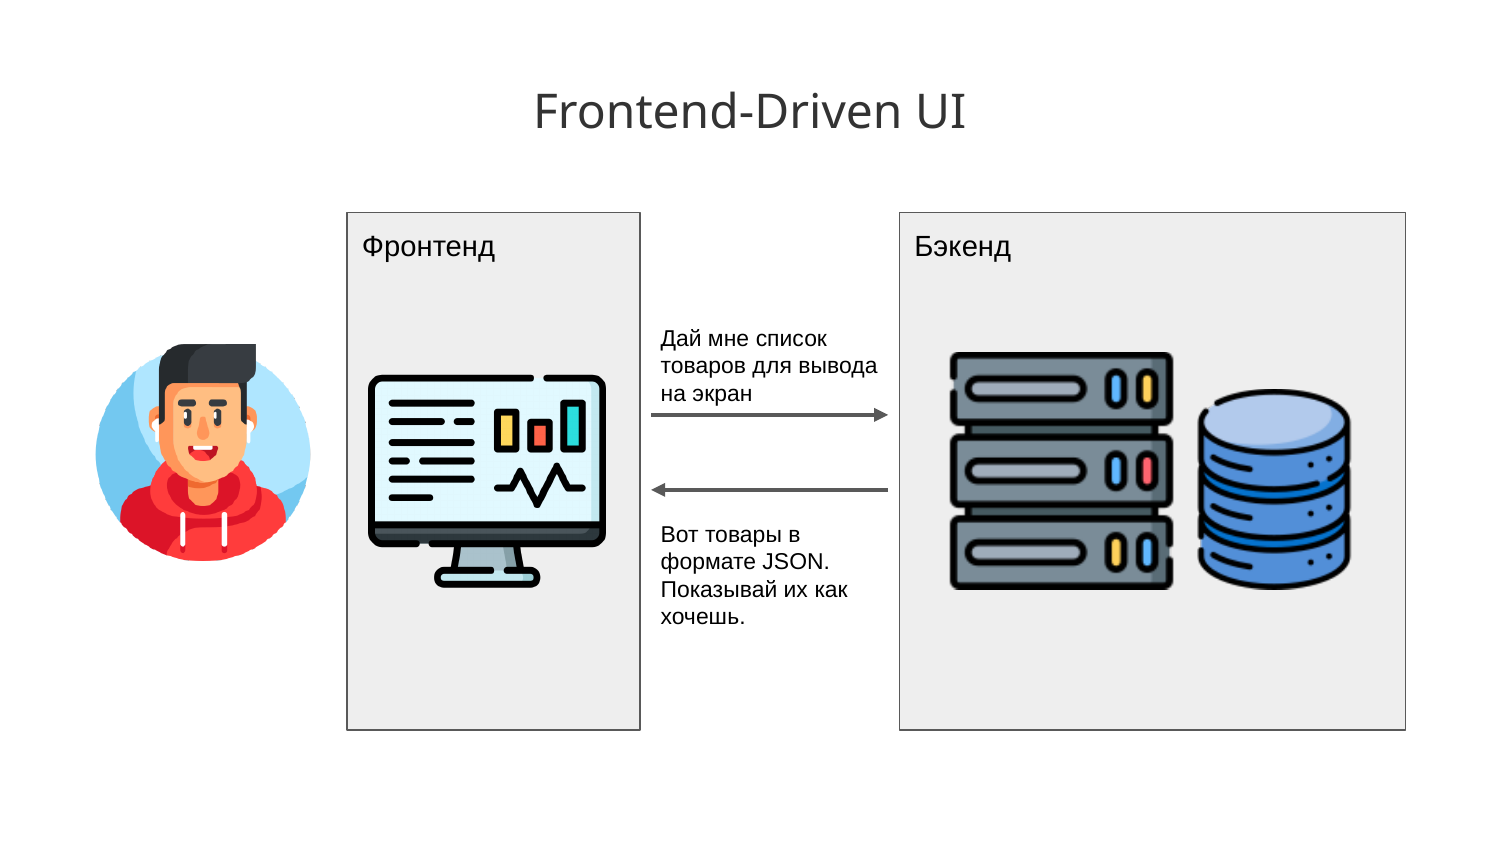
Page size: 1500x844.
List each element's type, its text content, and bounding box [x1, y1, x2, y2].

picture [368, 362, 606, 600]
text_box Дай мне список товаров для вывода на экран [645, 308, 894, 421]
picture [94, 343, 311, 561]
text_box Фронтенд [346, 212, 640, 730]
picture [942, 352, 1375, 591]
text_box Бэкенд [899, 212, 1406, 730]
text_box Вот товары в формате JSON. Показывай их как хочешь. [645, 504, 894, 645]
text_box Frontend-Driven UI [116, 67, 1384, 134]
